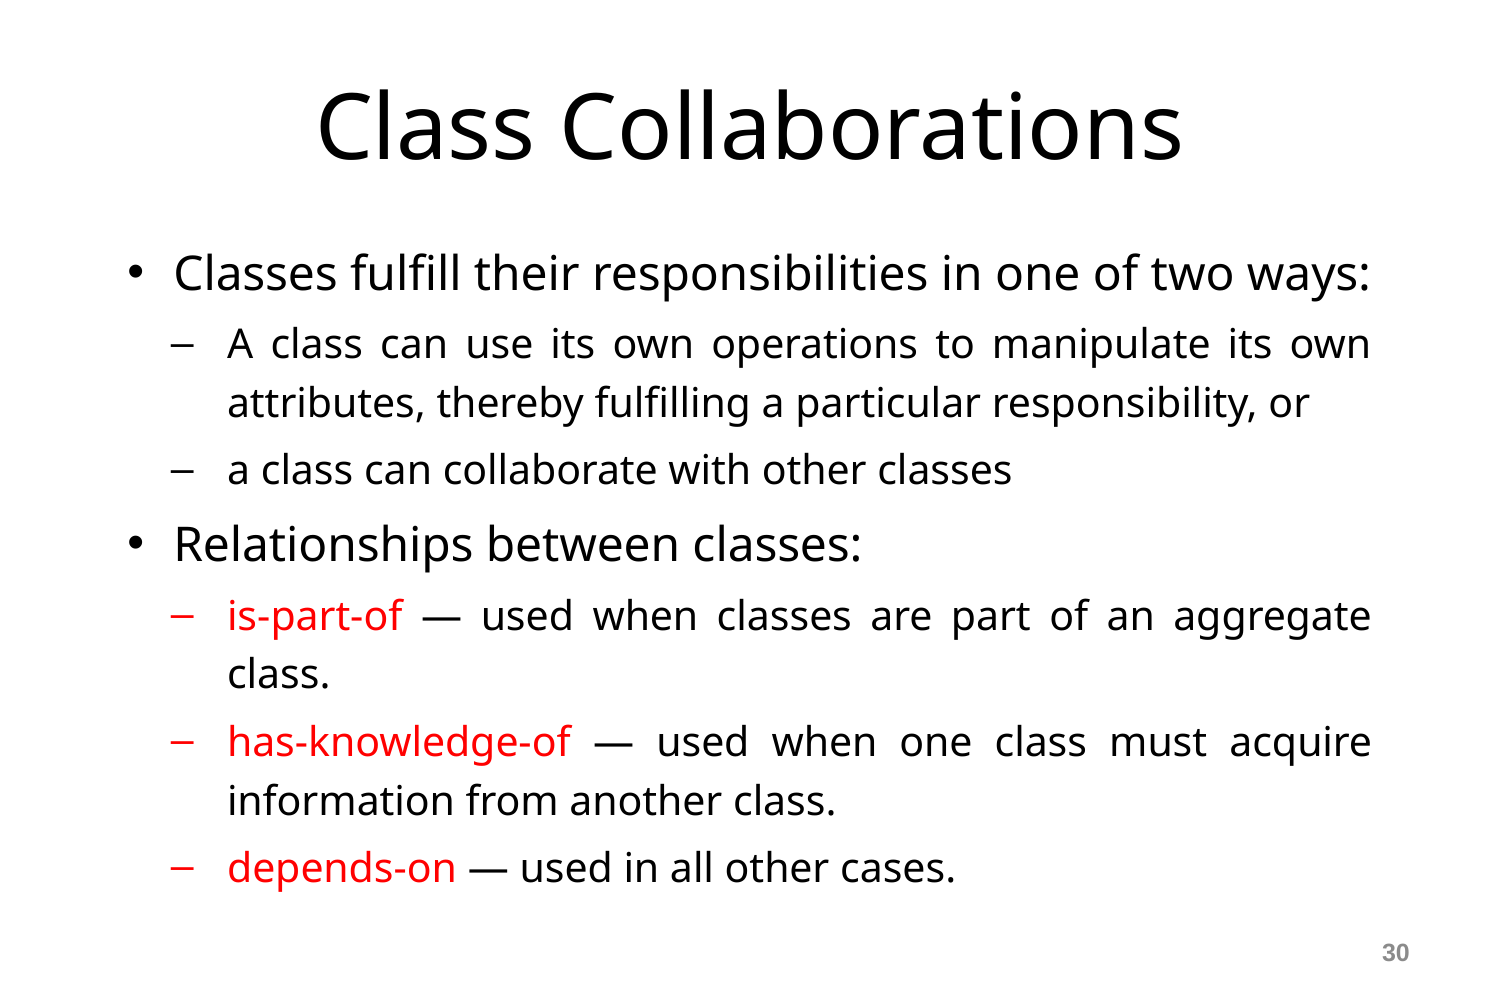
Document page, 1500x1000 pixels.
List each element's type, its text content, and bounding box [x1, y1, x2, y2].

text_box Classes fulfill their responsibilities in one of two ways: A class can use its own operations to manipulate its own attributes, thereby fulfilling a particular responsibility, or a class can collaborate with other classes Relationships between classes: is-part-of — used when classes are part of an aggregate class. has-knowledge-of — used when one class must acquire information from another class. depends-on — used in all other cases. [112, 223, 1388, 917]
text_box <number> [1074, 926, 1425, 981]
text_box Class Collaborations [75, 40, 1425, 207]
